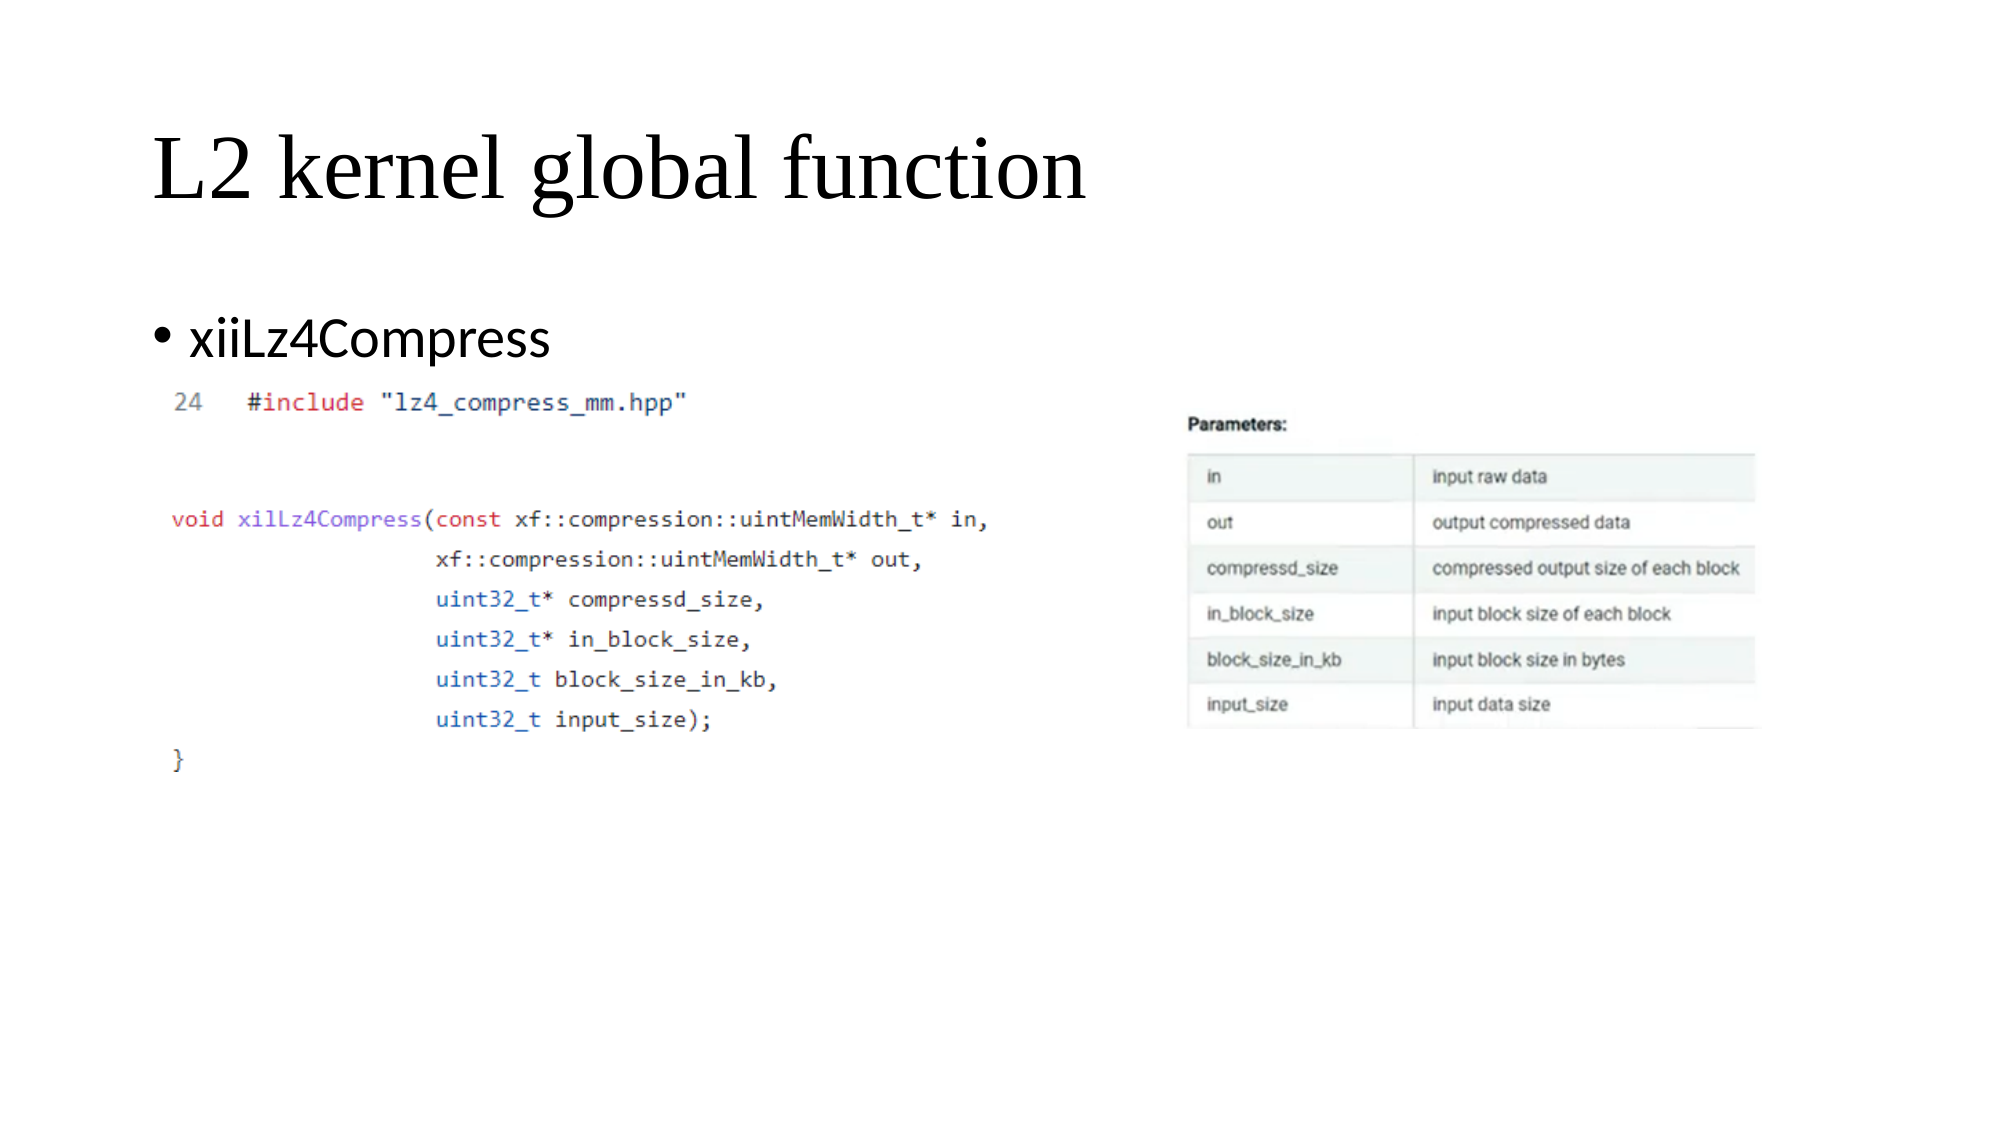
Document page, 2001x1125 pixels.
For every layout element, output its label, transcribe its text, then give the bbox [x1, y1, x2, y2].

picture [1180, 408, 1762, 729]
picture [147, 506, 997, 772]
list xiiLz4Compress [137, 299, 1863, 1014]
picture [147, 368, 736, 427]
title L2 kernel global function [137, 59, 1863, 278]
